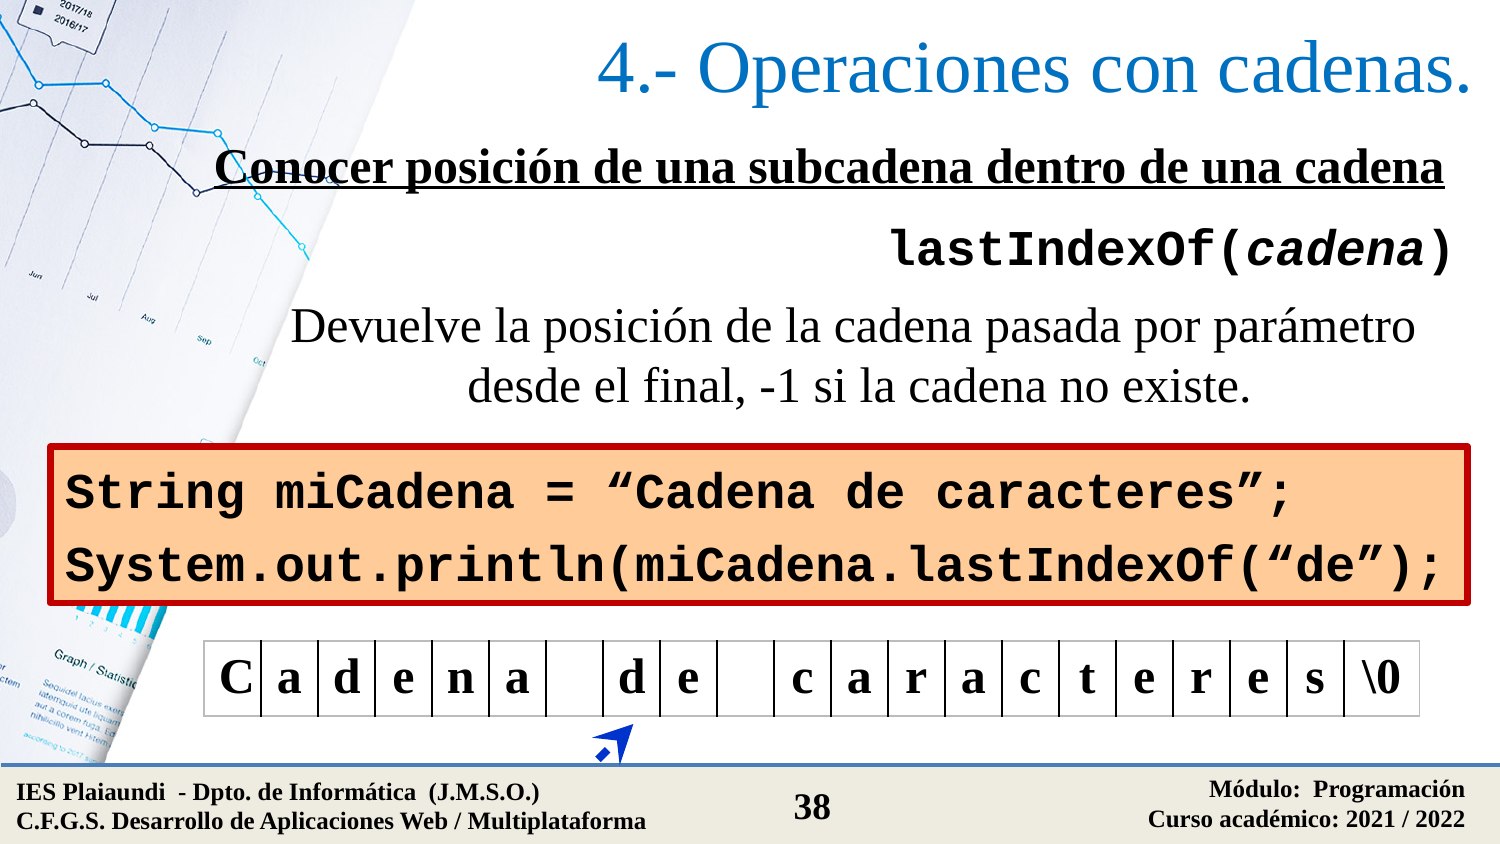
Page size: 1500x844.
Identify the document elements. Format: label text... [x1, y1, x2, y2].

picture [0, 0, 1500, 763]
table_header e [1231, 642, 1286, 715]
table_header c [1003, 642, 1058, 715]
table_header r [1174, 642, 1229, 715]
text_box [597, 723, 634, 760]
table_header a [832, 642, 887, 715]
table_header a [490, 642, 545, 715]
table_header [718, 642, 773, 715]
table_header c [775, 642, 830, 715]
text_box Conocer posición de una subcadena dentro de una cadena [198, 125, 1468, 201]
table_header C [205, 642, 260, 715]
table_header e [661, 642, 716, 715]
table_header e [1117, 642, 1172, 715]
table_header d [319, 642, 374, 715]
table_header a [262, 642, 317, 715]
table_header t [1060, 642, 1115, 715]
table_header s [1288, 642, 1343, 715]
table_header a [946, 642, 1001, 715]
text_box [1, 764, 1500, 844]
table_header d [604, 642, 659, 715]
text_box Devuelve la posición de la cadena pasada por parámetro desde el final, -1 si la cadena no existe. [248, 284, 1471, 420]
text_box lastIndexOf(cadena) [478, 207, 1471, 283]
text_box String miCadena = “Cadena de caracteres”; System.out.println(miCadena.lastIndexOf(“de”); [50, 446, 1468, 603]
table_header e [376, 642, 431, 715]
table_header r [889, 642, 944, 715]
title 4.- Operaciones con cadenas. [186, 0, 1490, 126]
table_header [547, 642, 602, 715]
table_header \0 [1345, 642, 1419, 715]
table_header n [433, 642, 488, 715]
